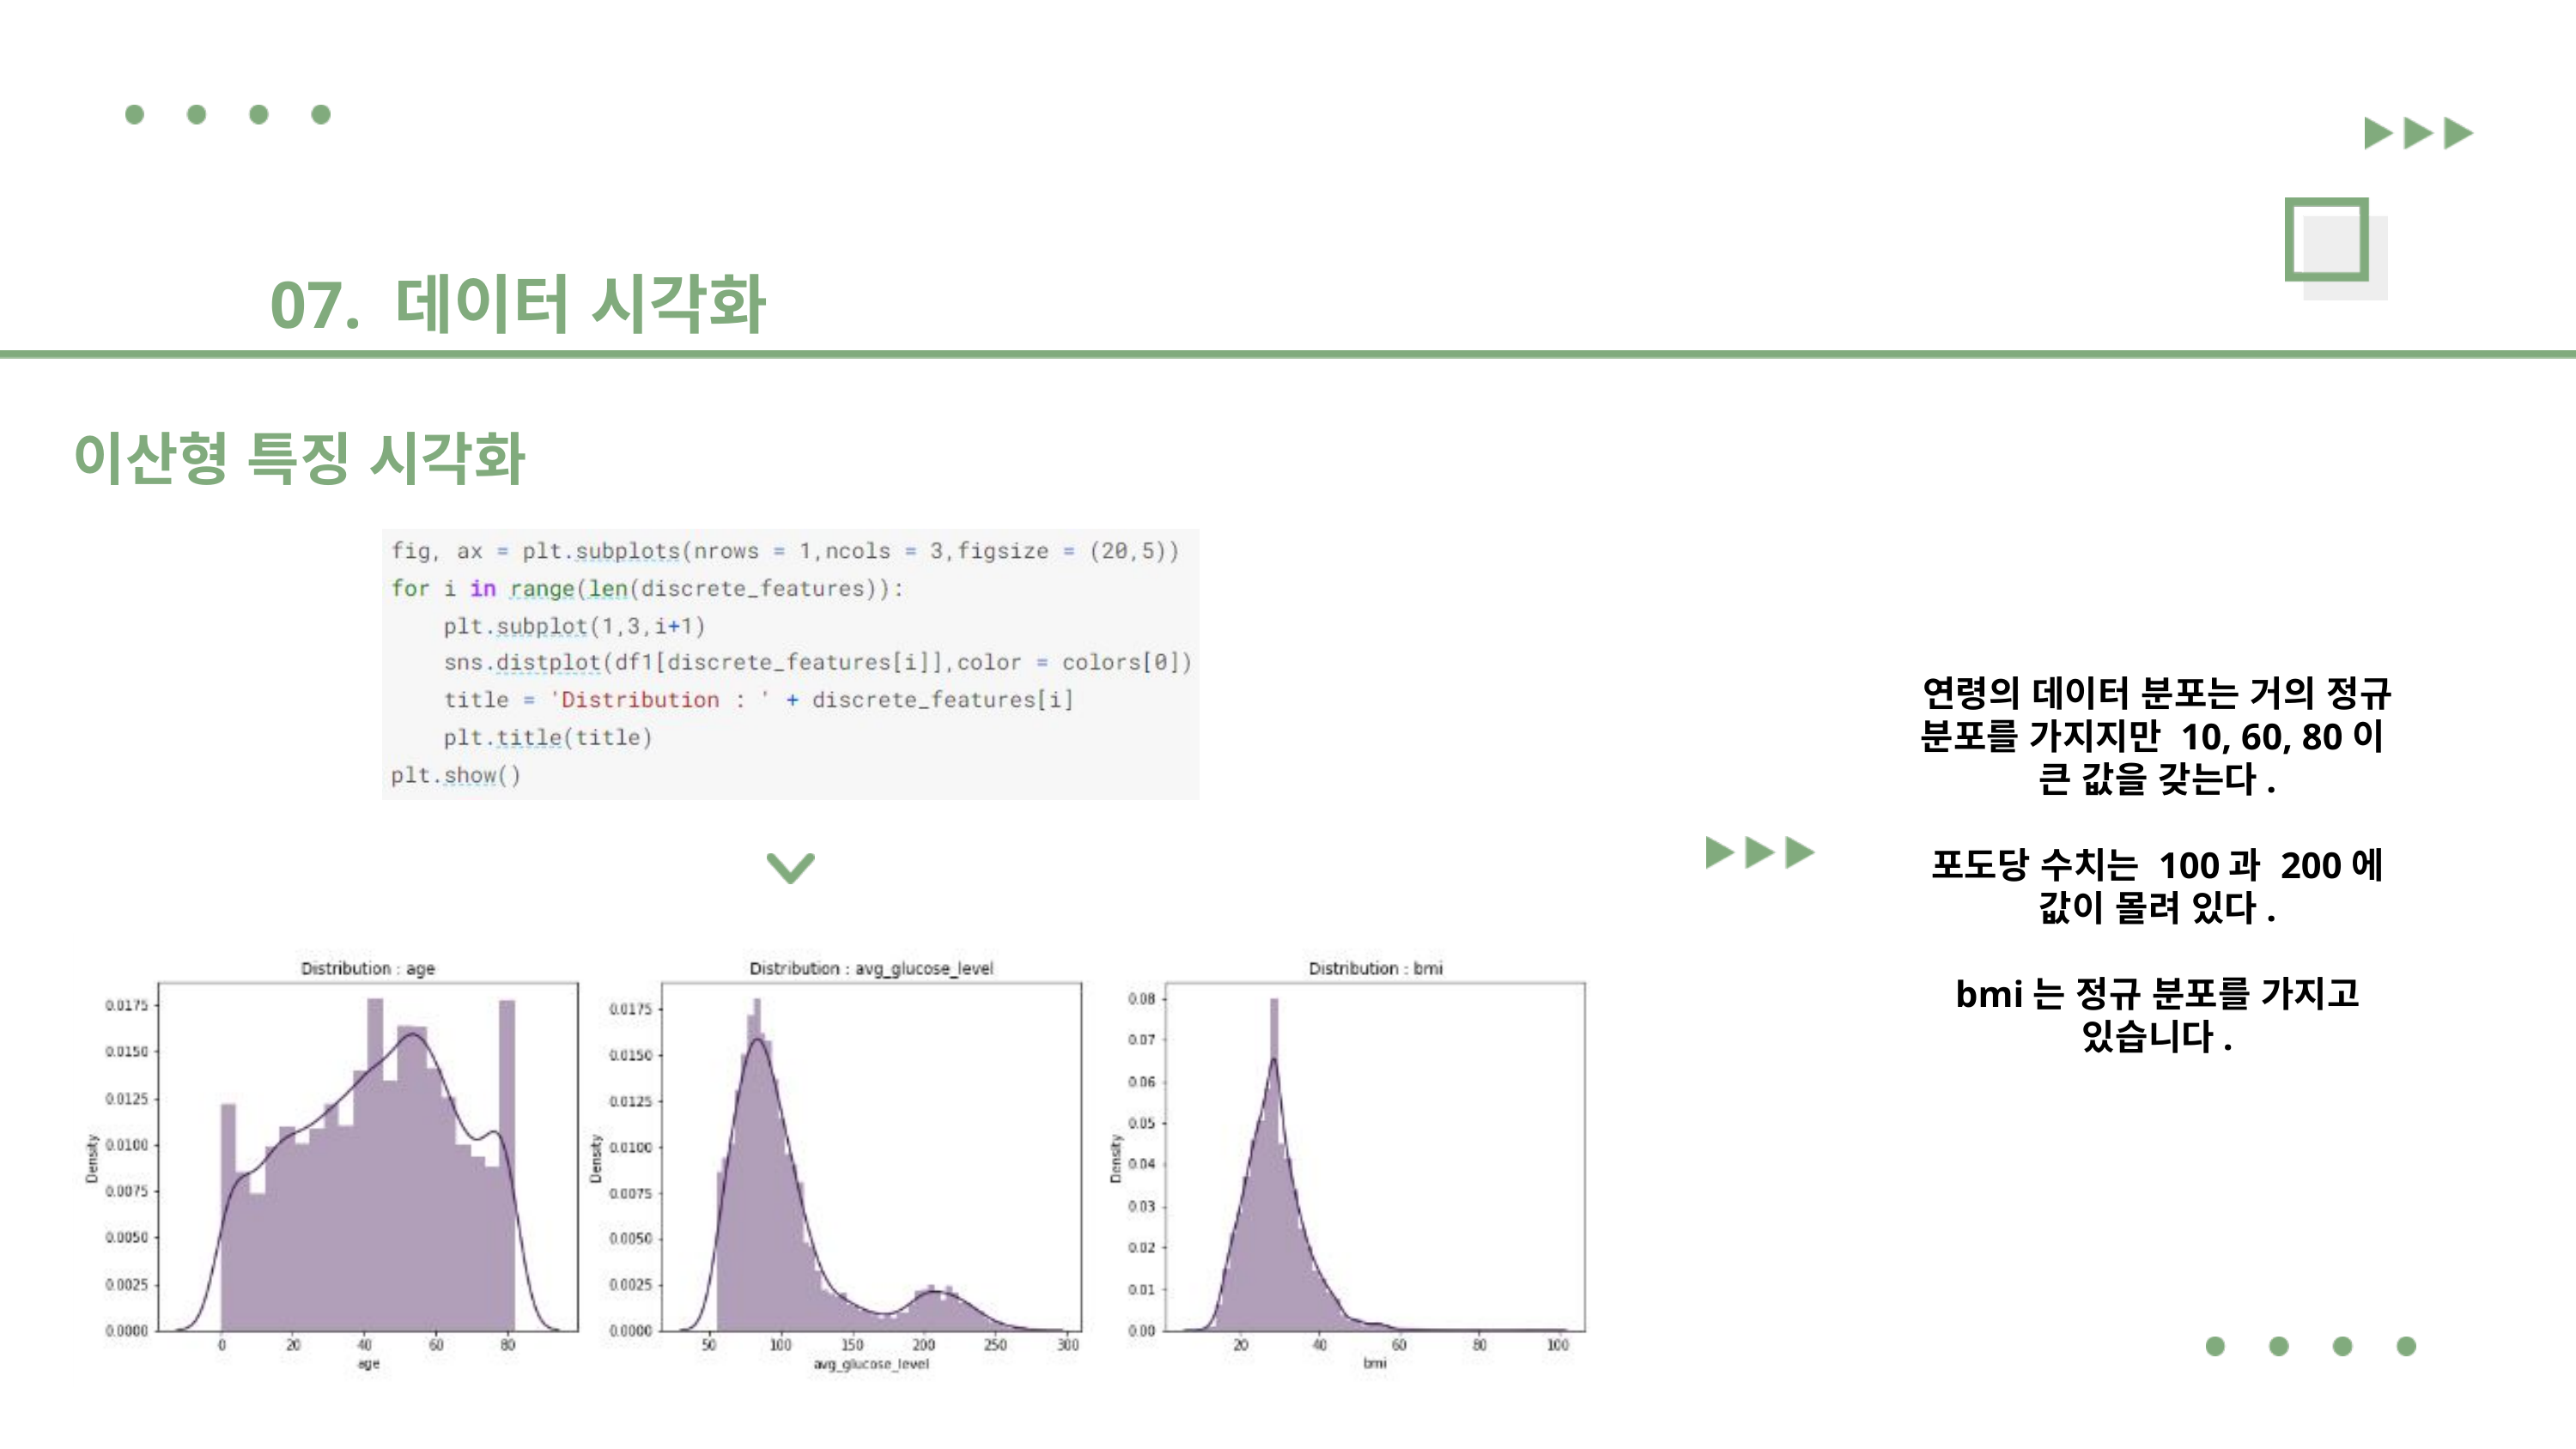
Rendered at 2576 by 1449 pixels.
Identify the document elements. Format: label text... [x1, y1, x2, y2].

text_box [2206, 1337, 2416, 1356]
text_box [0, 350, 2576, 359]
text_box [2285, 197, 2388, 300]
text_box 07. 데이터 시각화 [257, 258, 1409, 348]
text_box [125, 105, 331, 124]
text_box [1706, 836, 1818, 871]
text_box 이산형 특징 시각화 [60, 416, 1589, 498]
picture [381, 529, 1200, 801]
picture [72, 933, 1613, 1387]
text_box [2364, 117, 2476, 152]
text_box 연령의 데이터 분포는 거의 정규 분포를 가지지만 10, 60, 80이 큰 값을 갖는다. 포도당 수치는 100과 200에 값이 몰려 있다. bmi는 정규 분포를 가지고 있습니다. [1905, 664, 2411, 1064]
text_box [766, 852, 815, 884]
